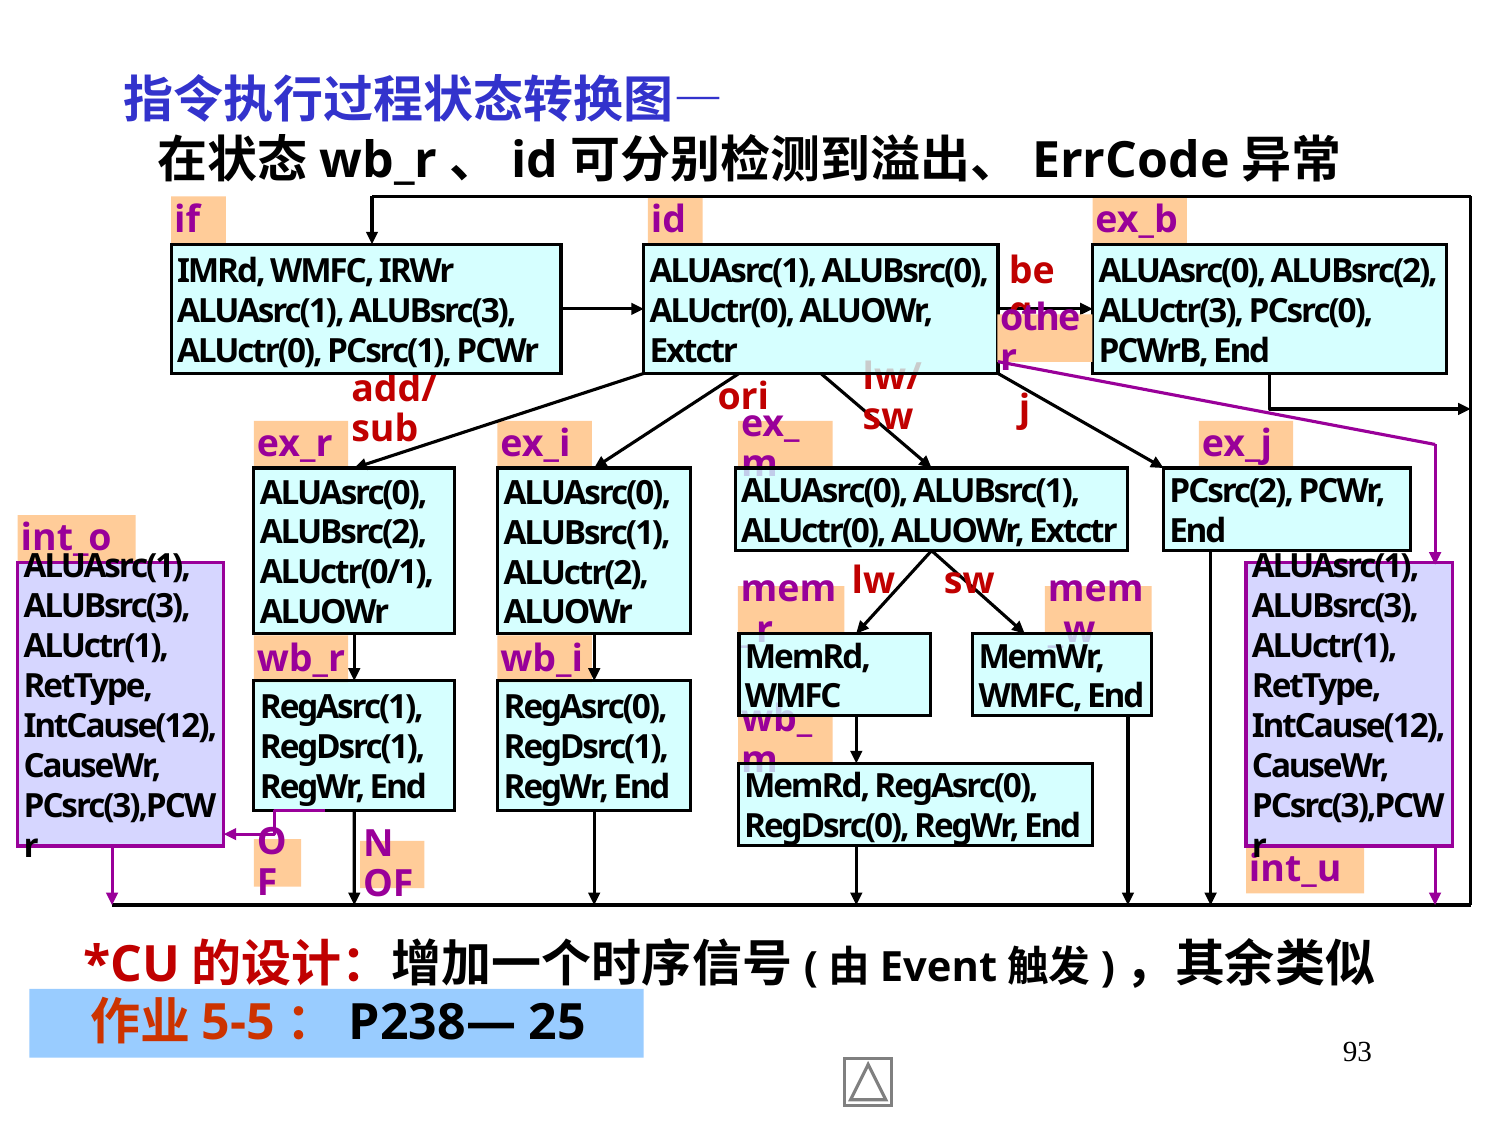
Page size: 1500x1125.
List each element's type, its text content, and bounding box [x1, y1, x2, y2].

text_box 作业5-5：P238— 25 [29, 988, 644, 1058]
slide_number 93 [1074, 1024, 1388, 1101]
text_box *CU的设计：增加一个时序信号(由Event触发)，其余类似 [29, 914, 1471, 999]
text_box 指令执行过程状态转换图— 在状态wb_r、id可分别检测到溢出、ErrCode异常 [29, 44, 1483, 195]
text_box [17, 314, 1453, 906]
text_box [170, 196, 1471, 906]
text_box [844, 1058, 892, 1106]
